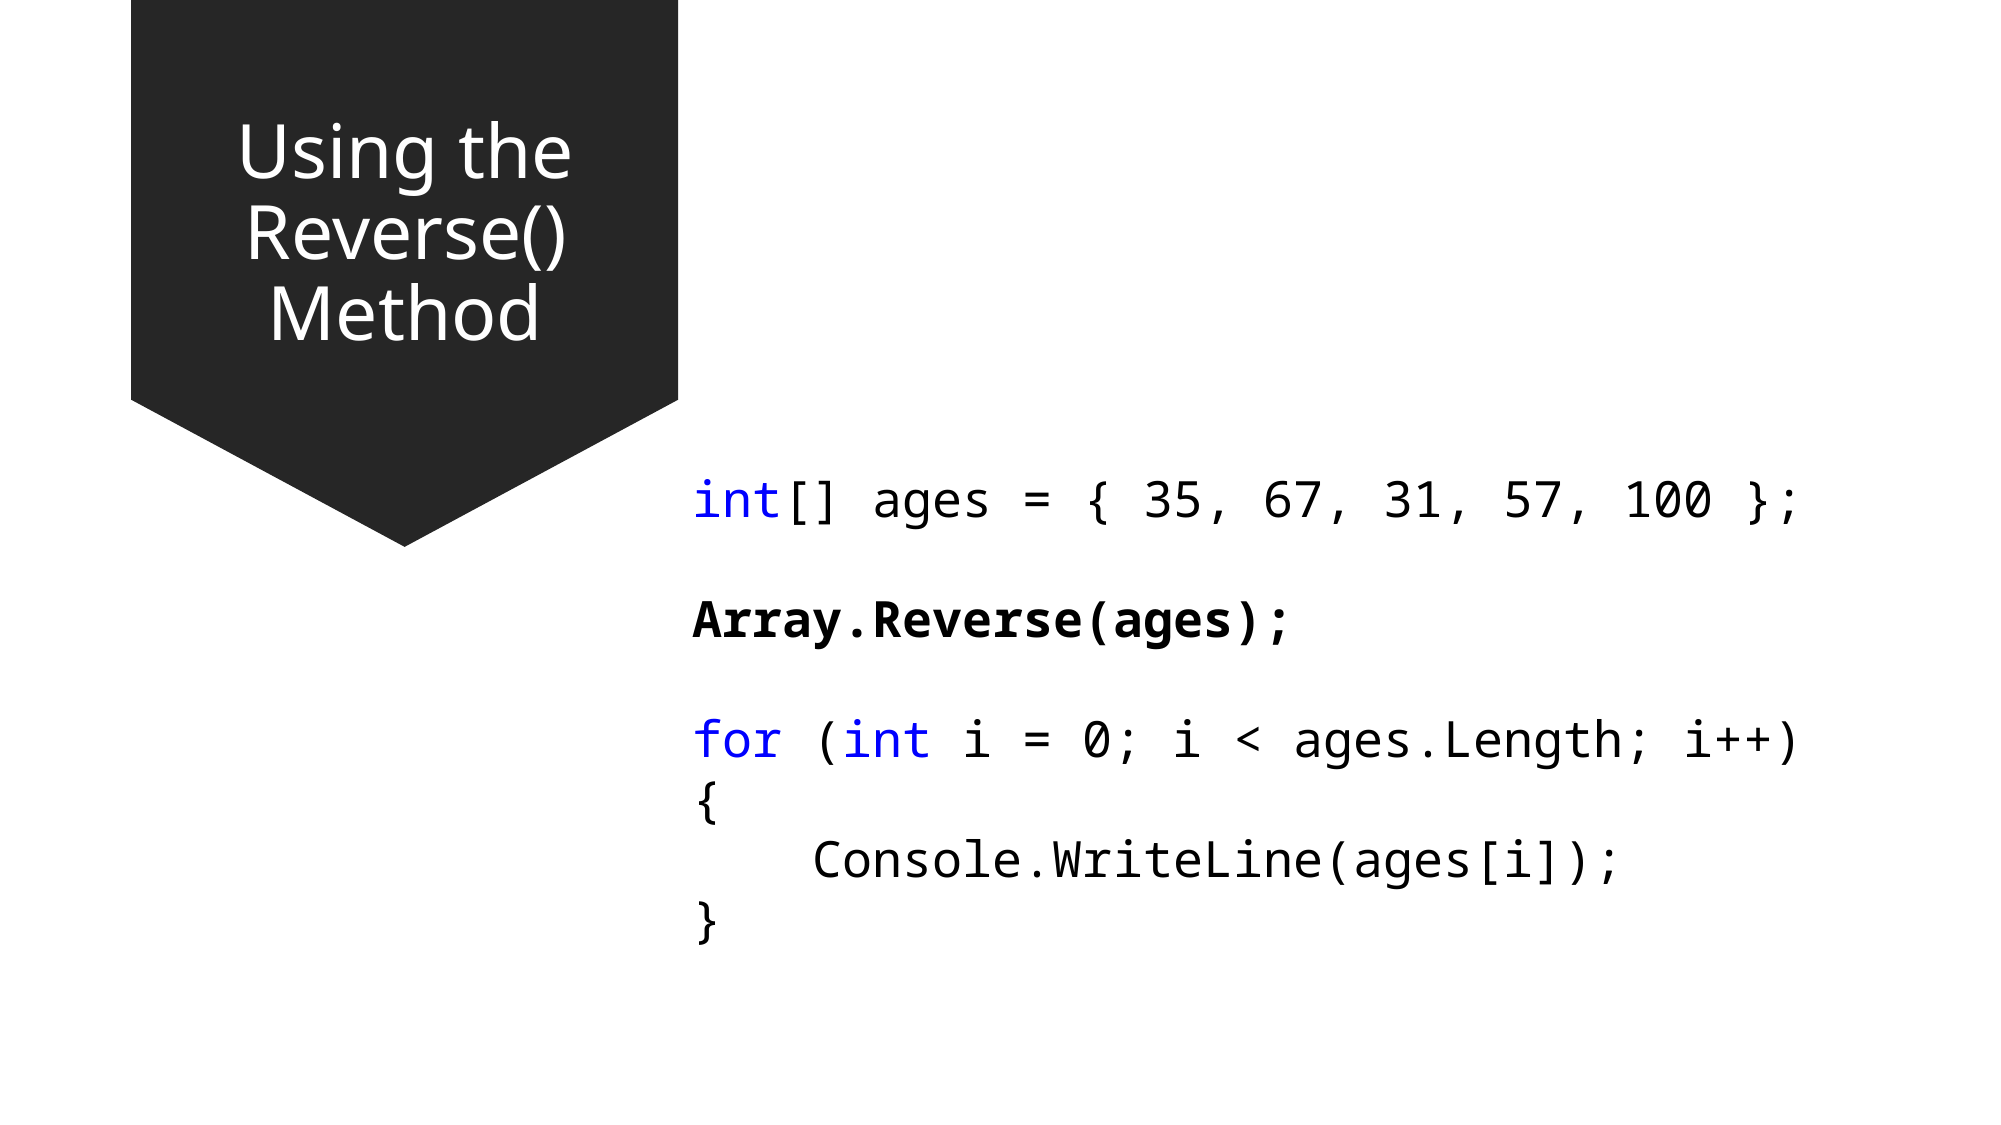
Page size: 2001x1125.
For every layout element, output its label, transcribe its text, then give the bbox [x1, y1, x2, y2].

title Using the Reverse() Method [168, 31, 643, 440]
text_box int[] ages = { 35, 67, 31, 57, 100 }; Array.Reverse(ages); for (int i = 0; i < ages.Length; i++) { Console.WriteLine(ages[i]); } [678, 459, 2000, 955]
text_box [203, 440, 606, 549]
text_box [130, 0, 680, 421]
